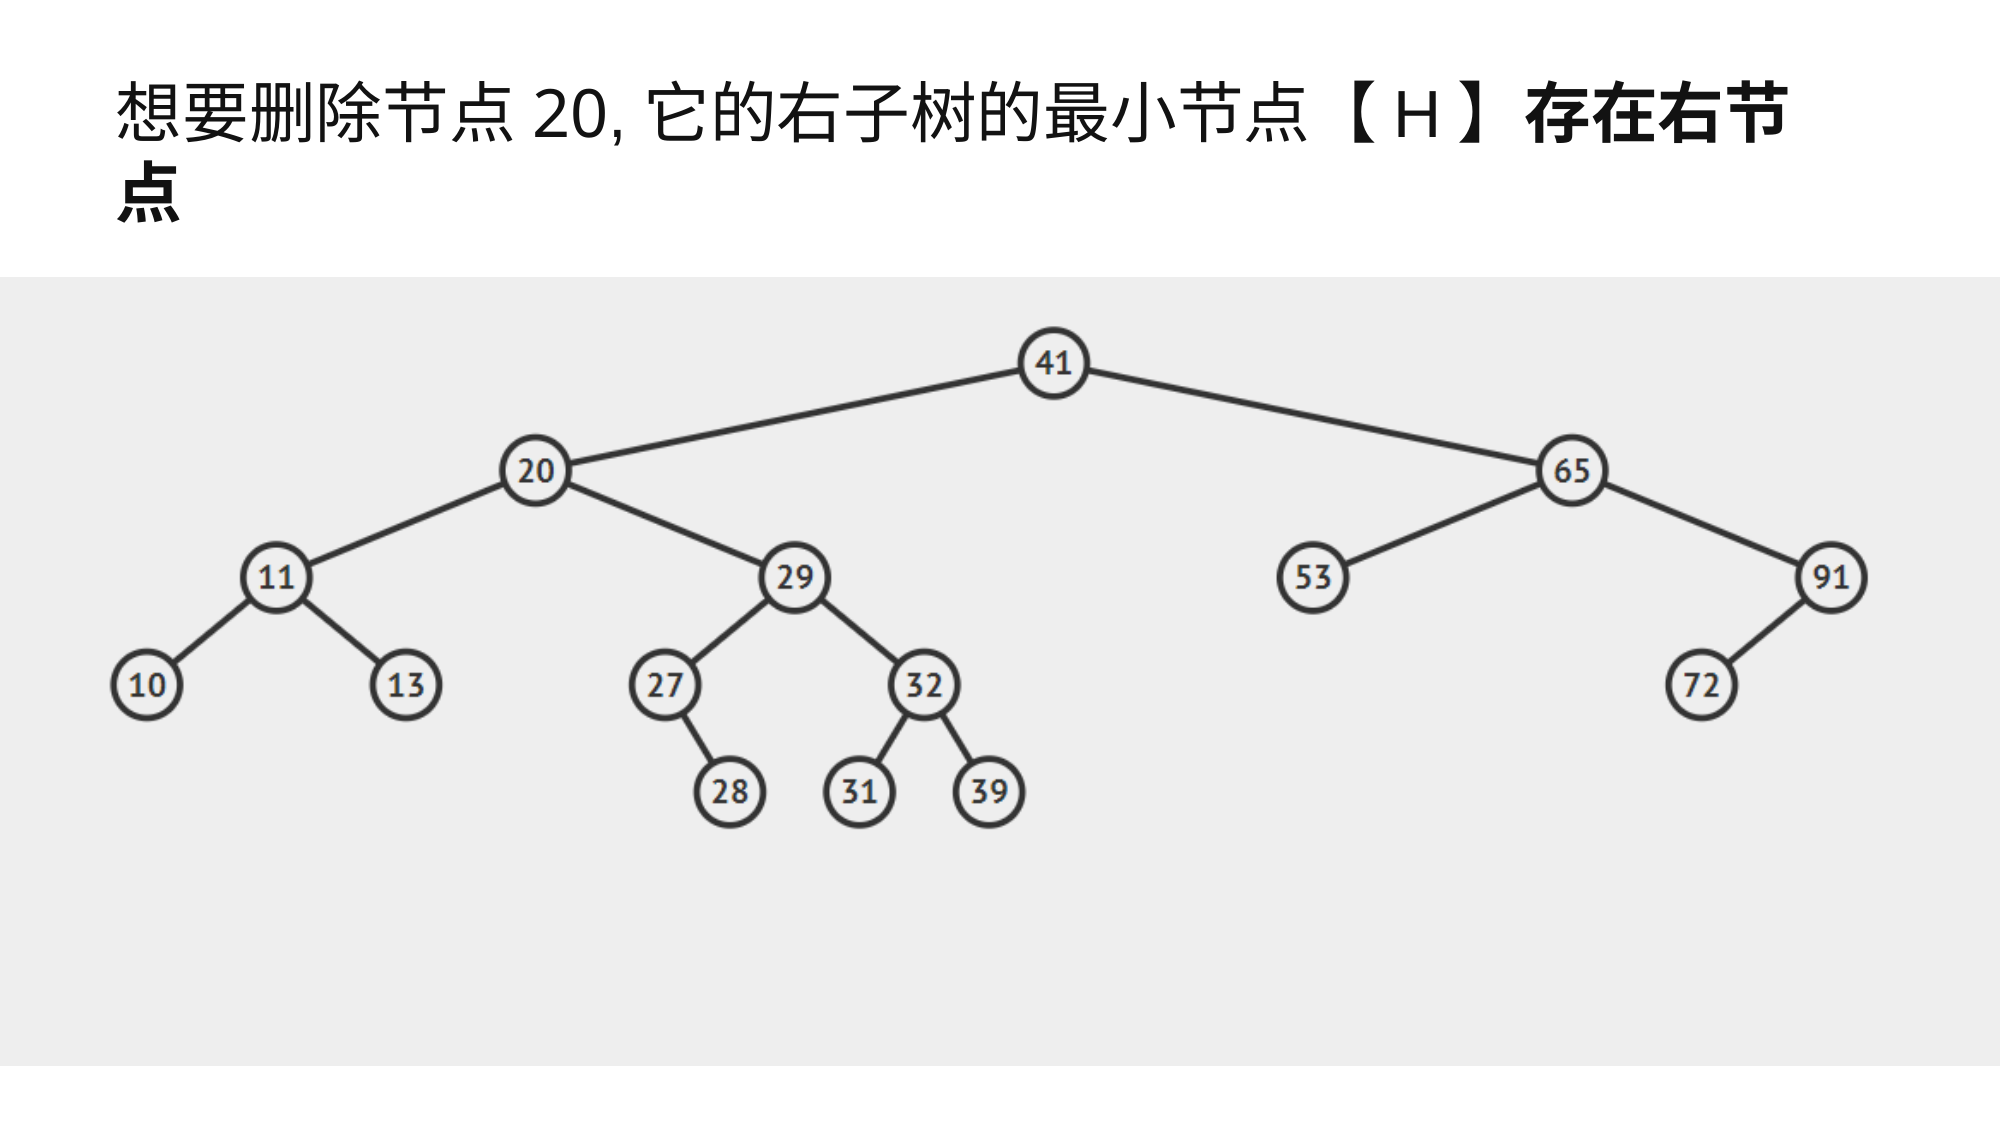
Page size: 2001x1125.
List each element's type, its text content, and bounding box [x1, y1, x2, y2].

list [0, 277, 2000, 1066]
title 想要删除节点20,它的右子树的最小节点【H】存在右节点 [114, 57, 1828, 245]
